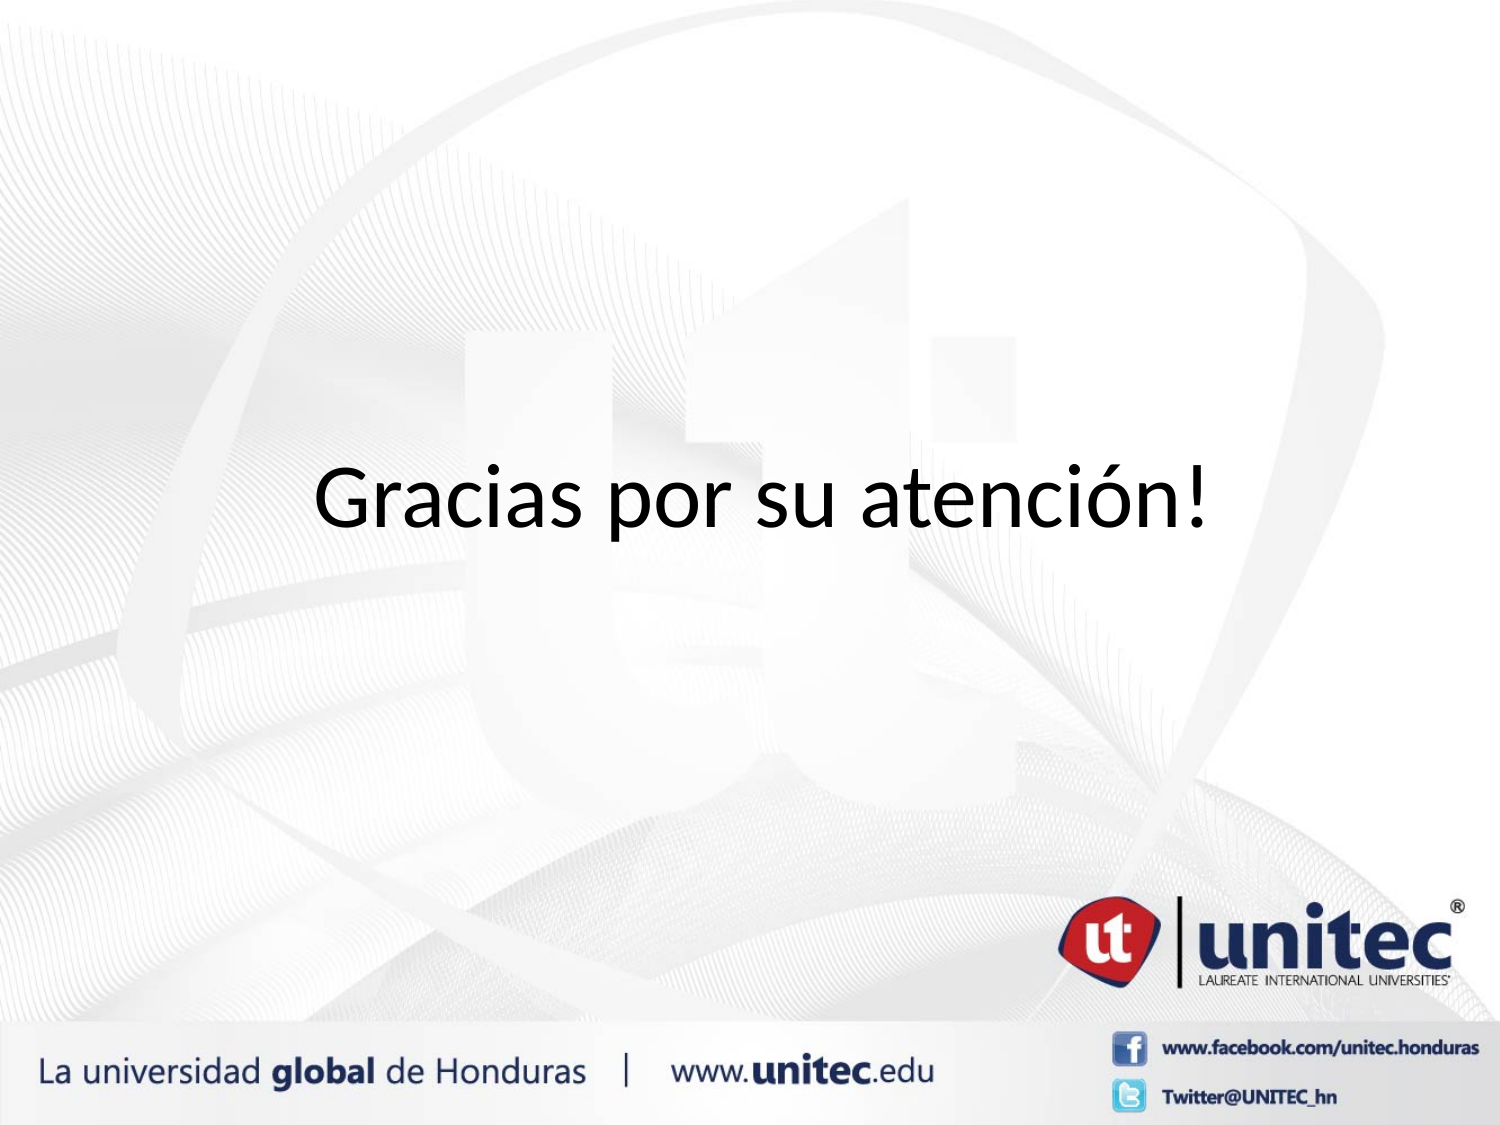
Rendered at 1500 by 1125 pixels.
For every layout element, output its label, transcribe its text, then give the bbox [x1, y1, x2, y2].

title Gracias por su atención! [88, 397, 1439, 585]
picture [0, 0, 1500, 1125]
